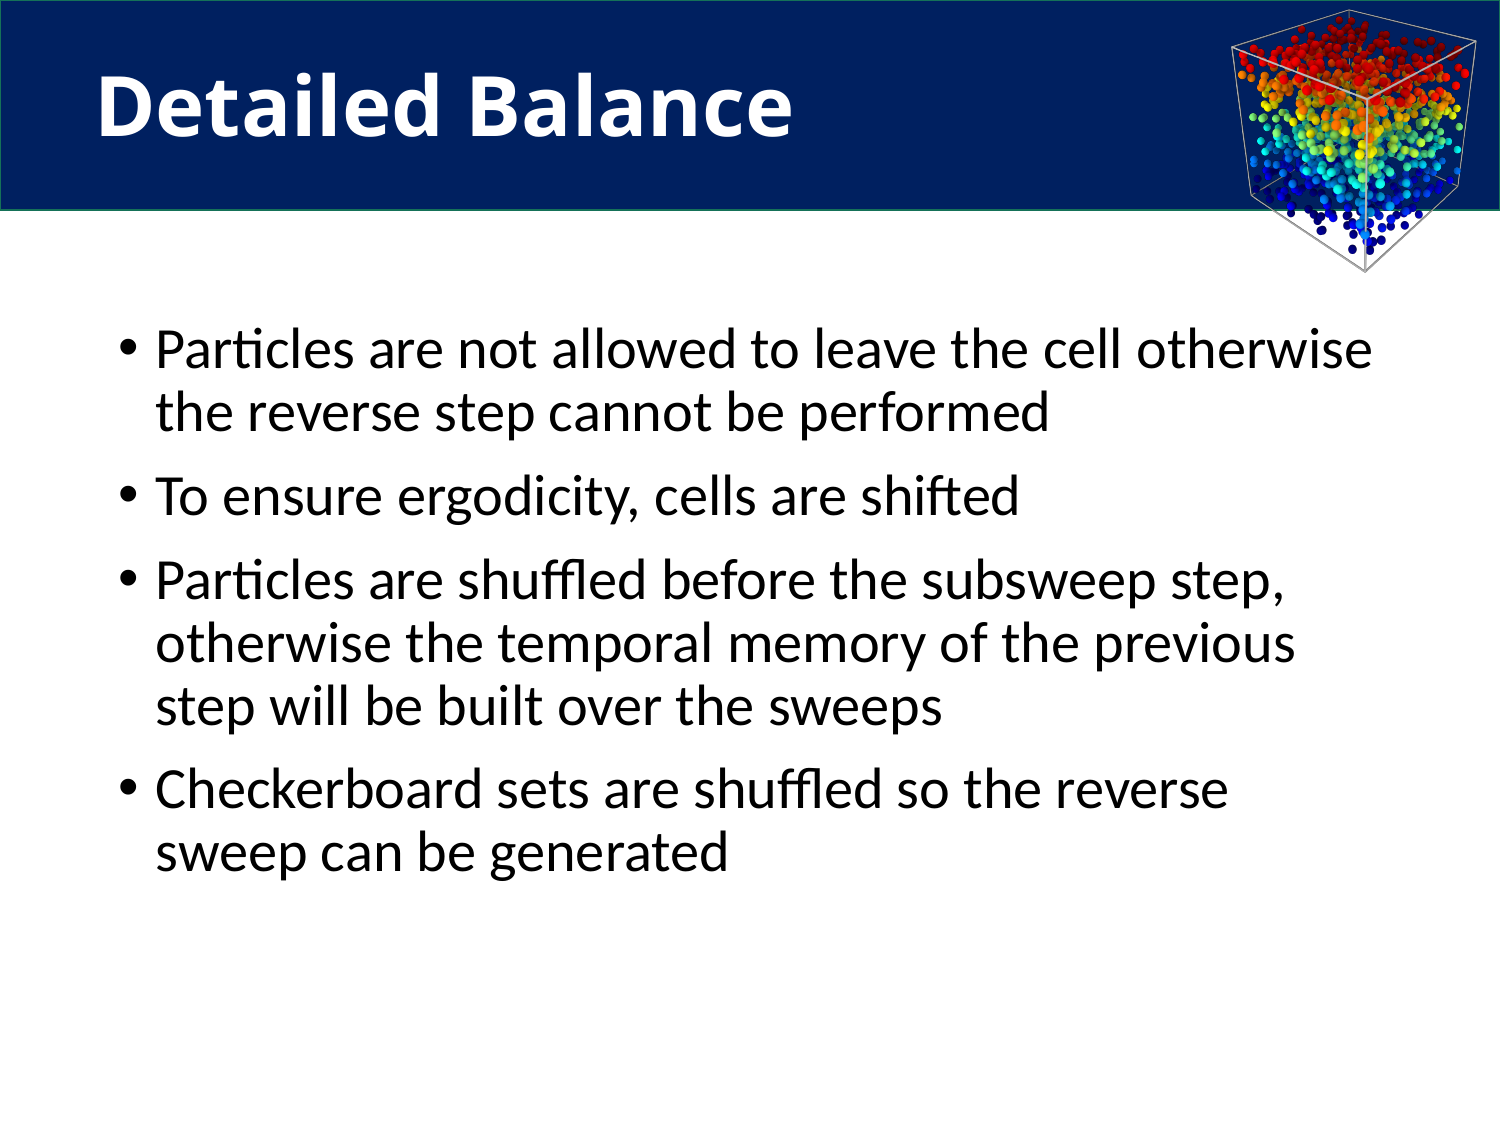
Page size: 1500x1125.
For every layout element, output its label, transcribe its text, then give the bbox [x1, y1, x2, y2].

title Detailed Balance [79, 0, 1374, 219]
list Particles are not allowed to leave the cell otherwise the reverse step cannot be performed To ensure ergodicity, cells are shifted Particles are shuffled before the subsweep step, otherwise the temporal memory of the previous step will be built over the sweeps Checkerboard sets are shuffled so the reverse sweep can be generated [103, 310, 1397, 1014]
picture [1212, 0, 1500, 274]
